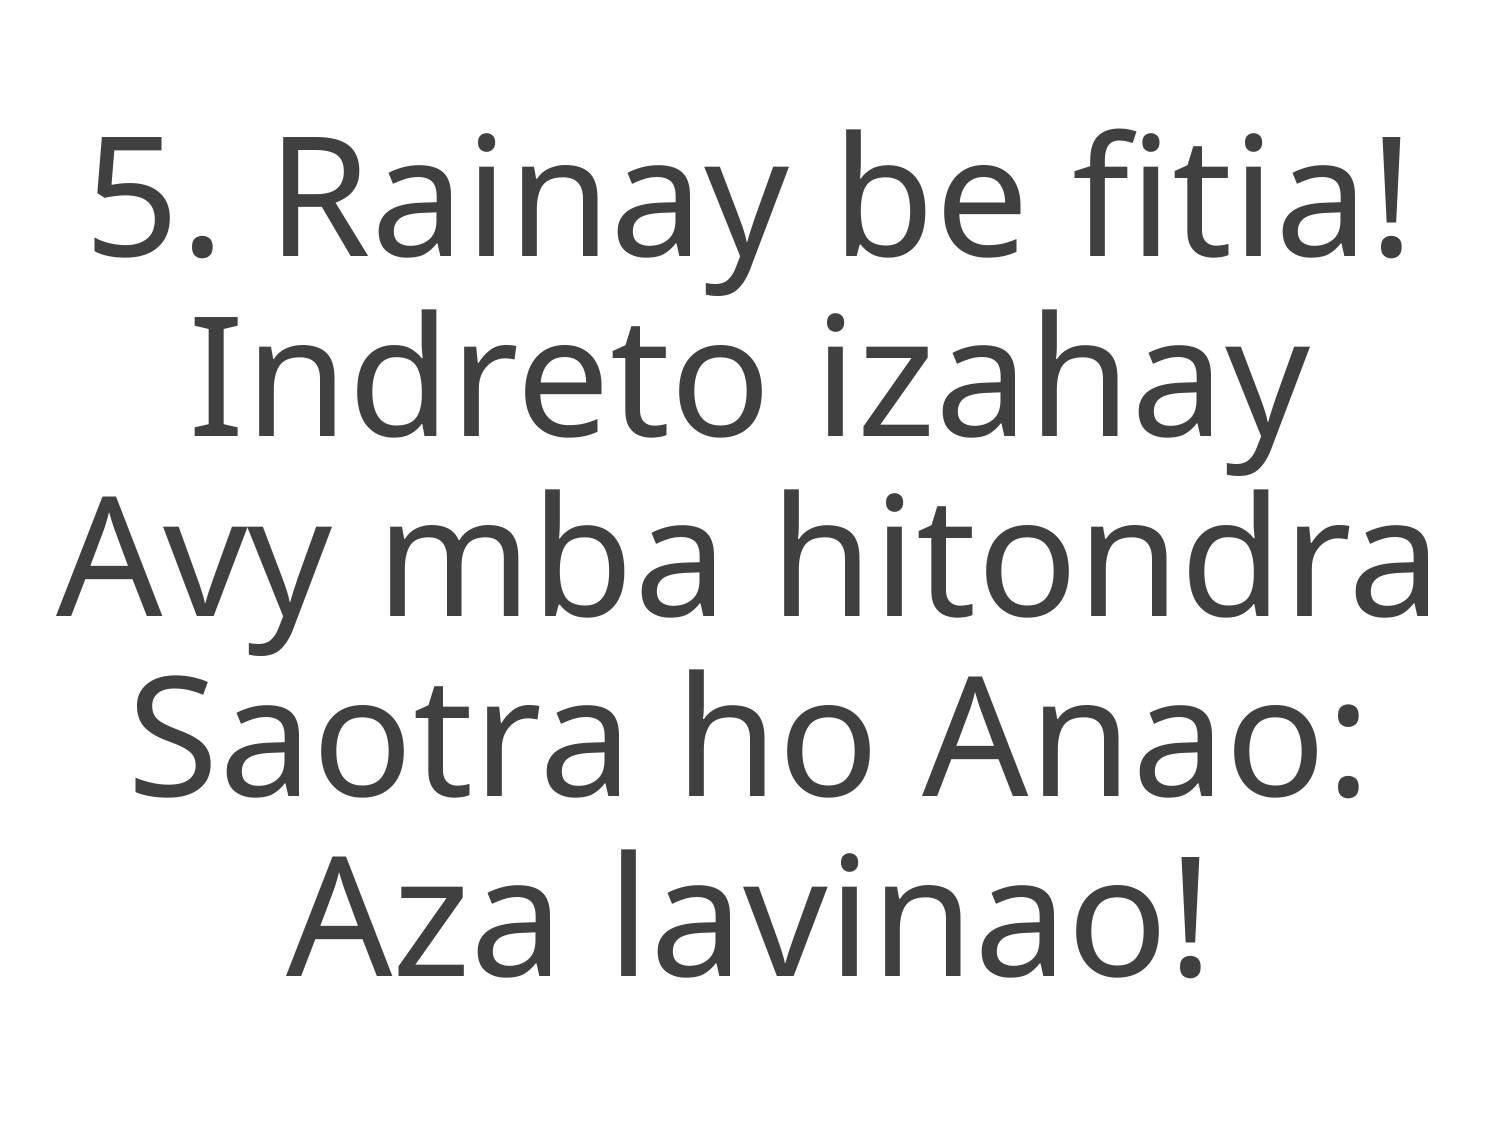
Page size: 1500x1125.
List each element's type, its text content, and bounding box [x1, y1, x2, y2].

title 5. Rainay be fitia! Indreto izahay Avy mba hitondra Saotra ho Anao: Aza lavinao! [0, 453, 1500, 672]
